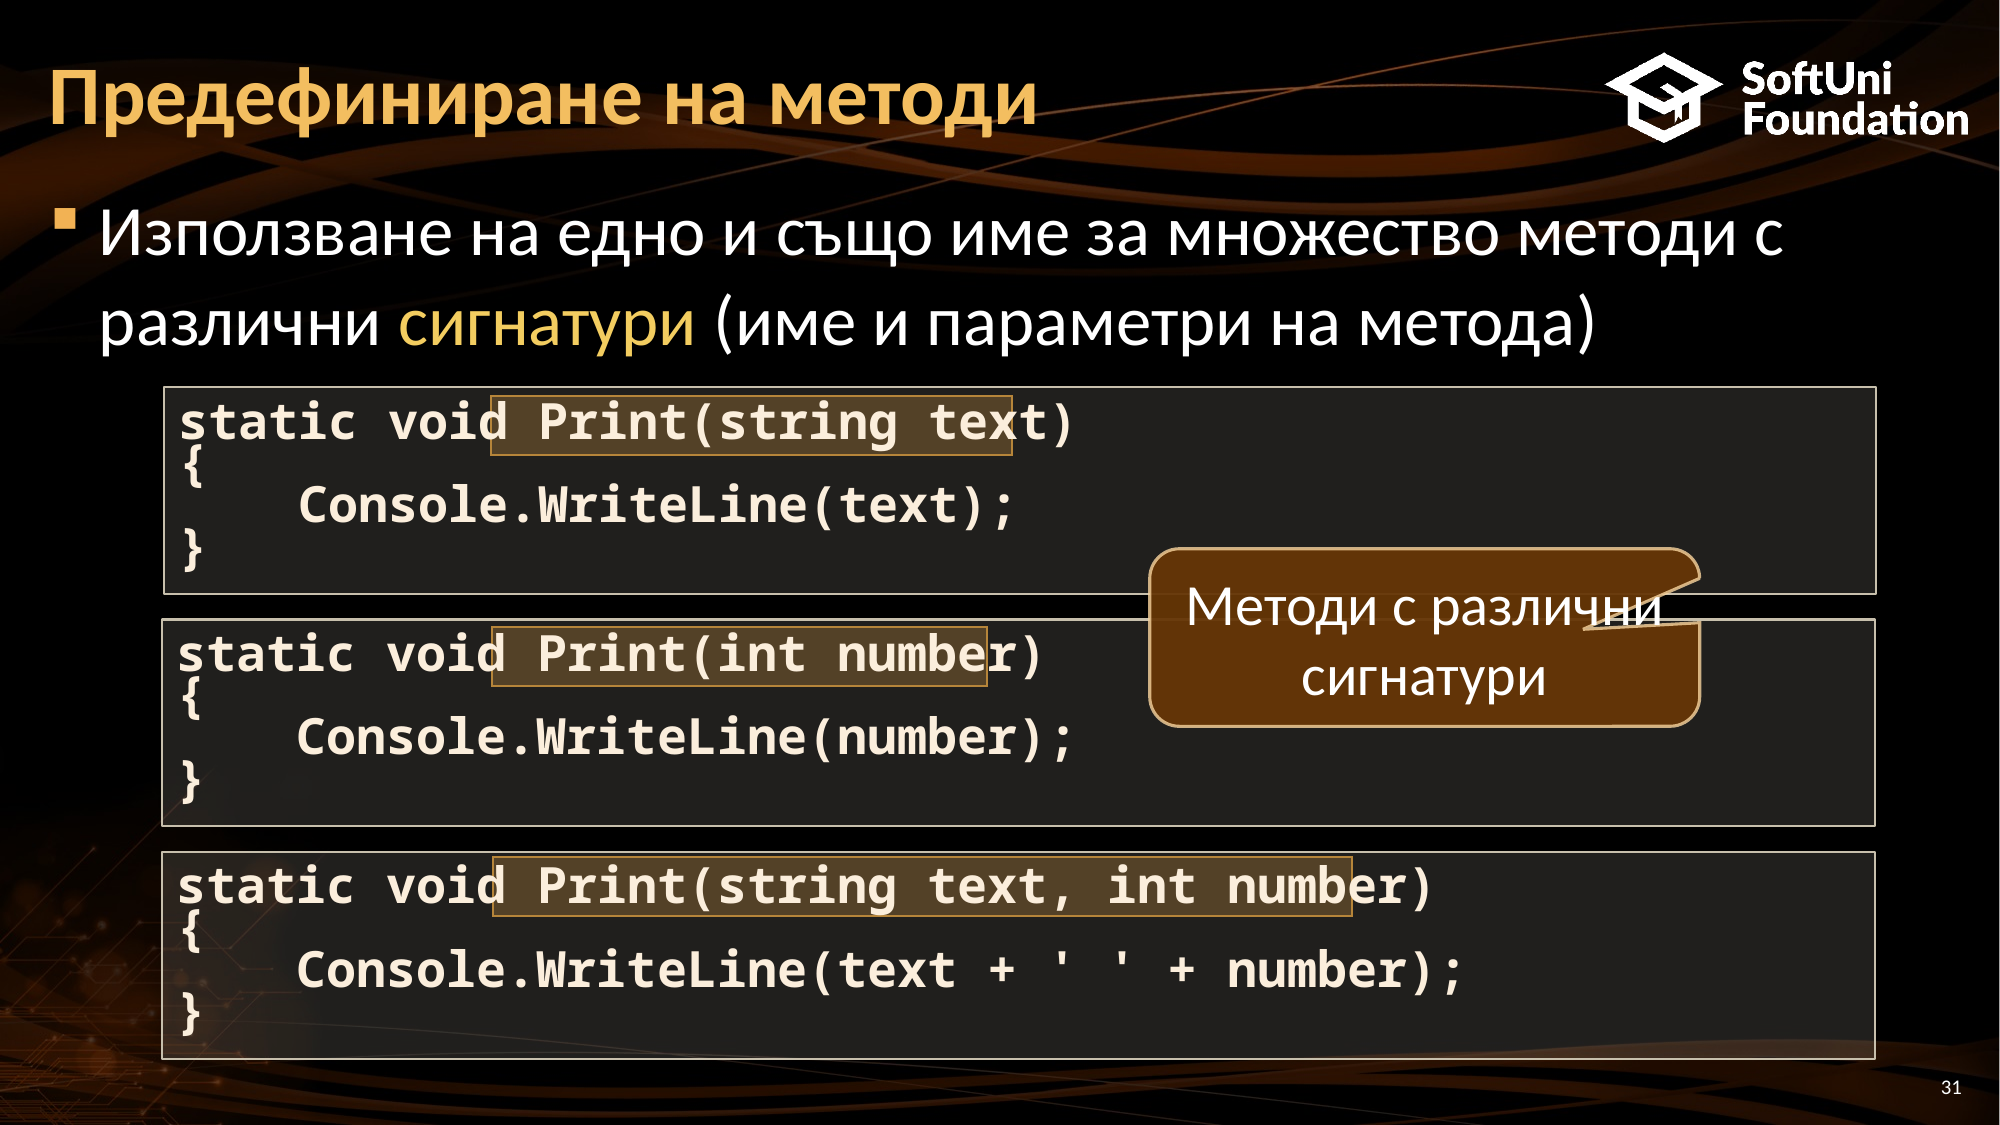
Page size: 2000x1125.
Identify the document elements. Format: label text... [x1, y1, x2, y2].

picture [0, 0, 2000, 1125]
text_box static void Print(string text, int number) { Console.WriteLine(text + ' ' + number); } [162, 852, 1875, 1059]
text_box static void Print(string text) { Console.WriteLine(text); } [163, 387, 1877, 595]
text_box Методи с различни сигнатури [1148, 547, 1701, 728]
title Предефиниране на методи [30, 6, 1602, 189]
slide_number 31 [1897, 1070, 1968, 1103]
text_box static void Print(int number) { Console.WriteLine(number); } [162, 619, 1875, 827]
list Използване на едно и също име за множество методи с различни сигнатури (име и параметри на метода) [31, 174, 1968, 1089]
